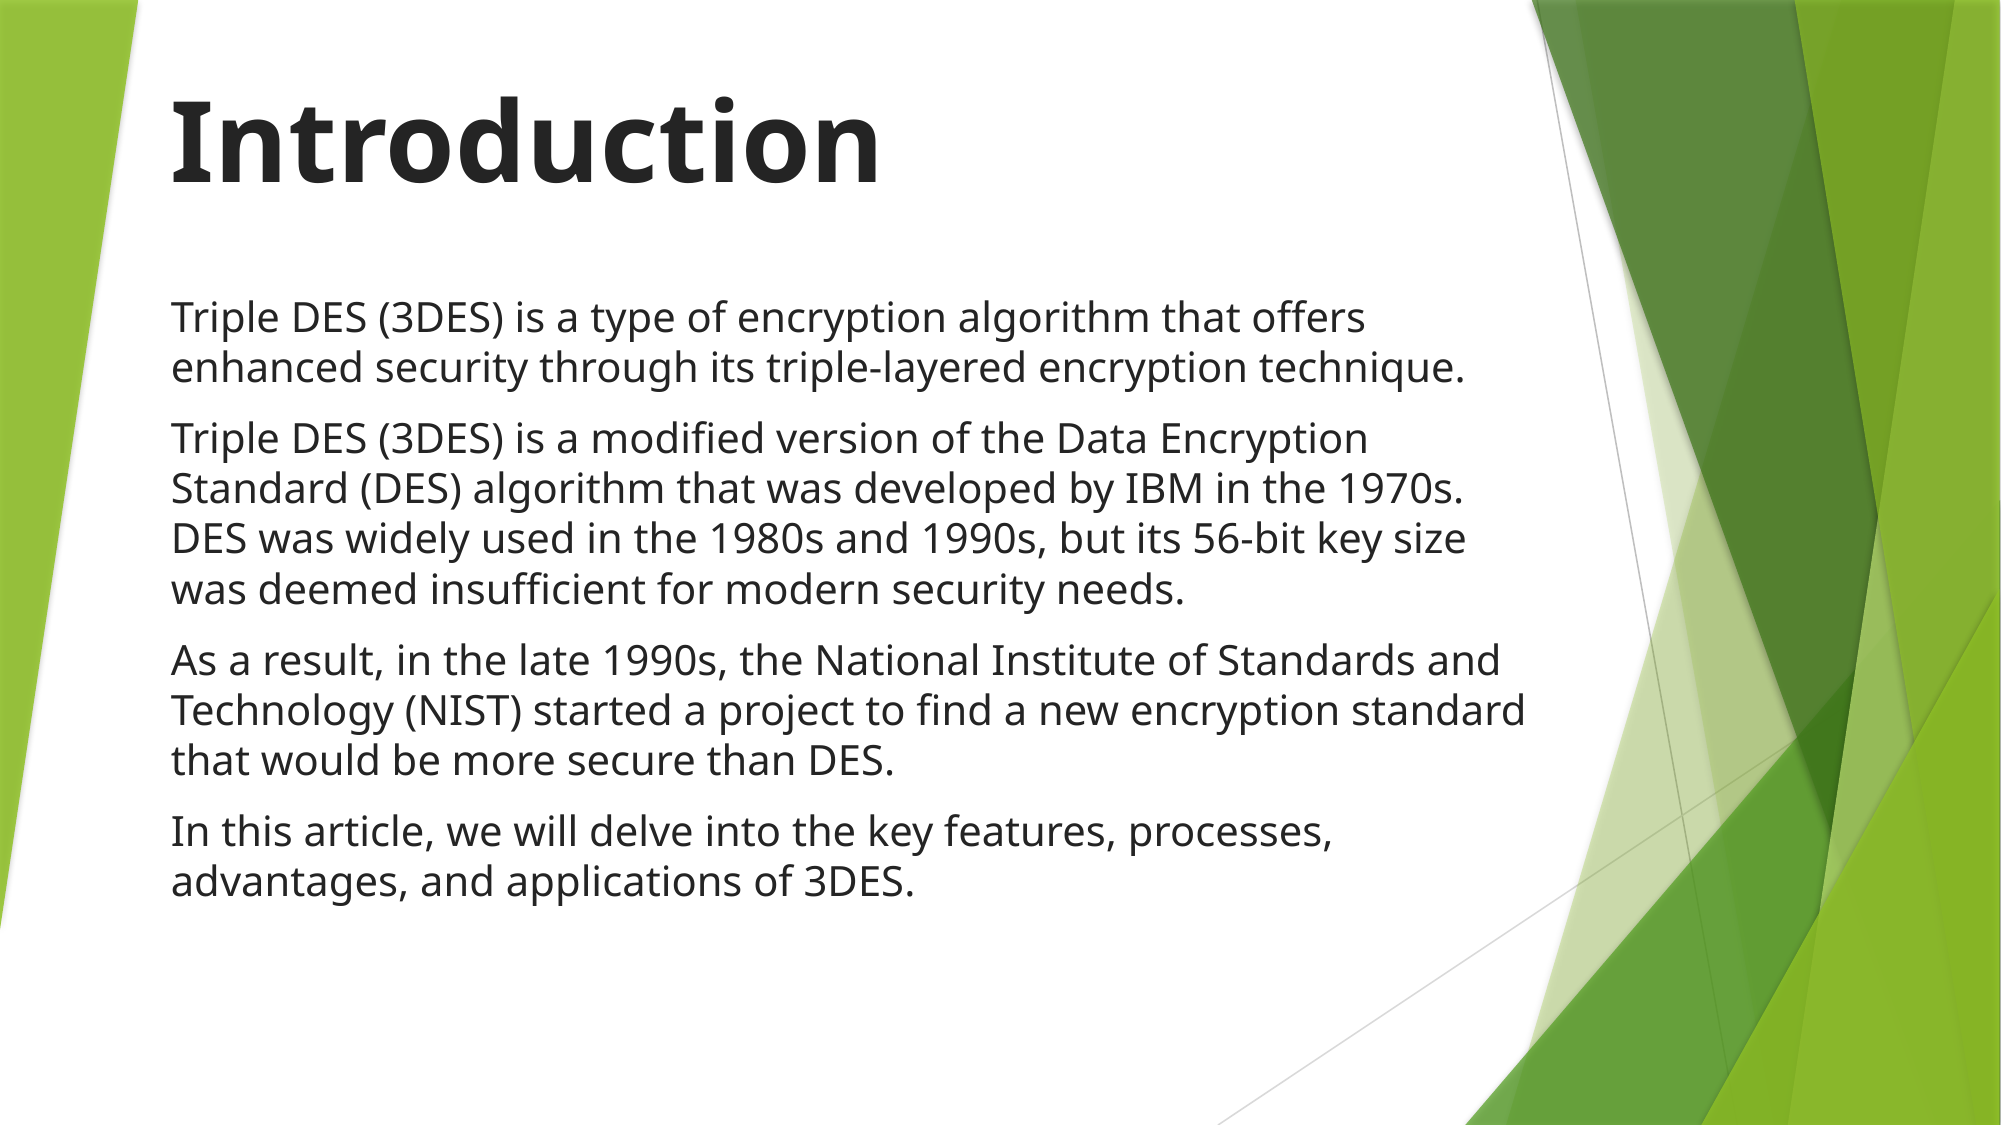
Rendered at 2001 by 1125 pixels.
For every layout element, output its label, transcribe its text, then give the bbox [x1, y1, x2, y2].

title Introduction [155, 42, 1546, 213]
subtitle Triple DES (3DES) is a type of encryption algorithm that offers enhanced security through its triple-layered encryption technique. Triple DES (3DES) is a modified version of the Data Encryption Standard (DES) algorithm that was developed by IBM in the 1970s. DES was widely used in the 1980s and 1990s, but its 56-bit key size was deemed insufficient for modern security needs. As a result, in the late 1990s, the National Institute of Standards and Technology (NIST) started a project to find a new encryption standard that would be more secure than DES. In this article, we will delve into the key features, processes, advantages, and applications of 3DES. [155, 283, 1546, 973]
